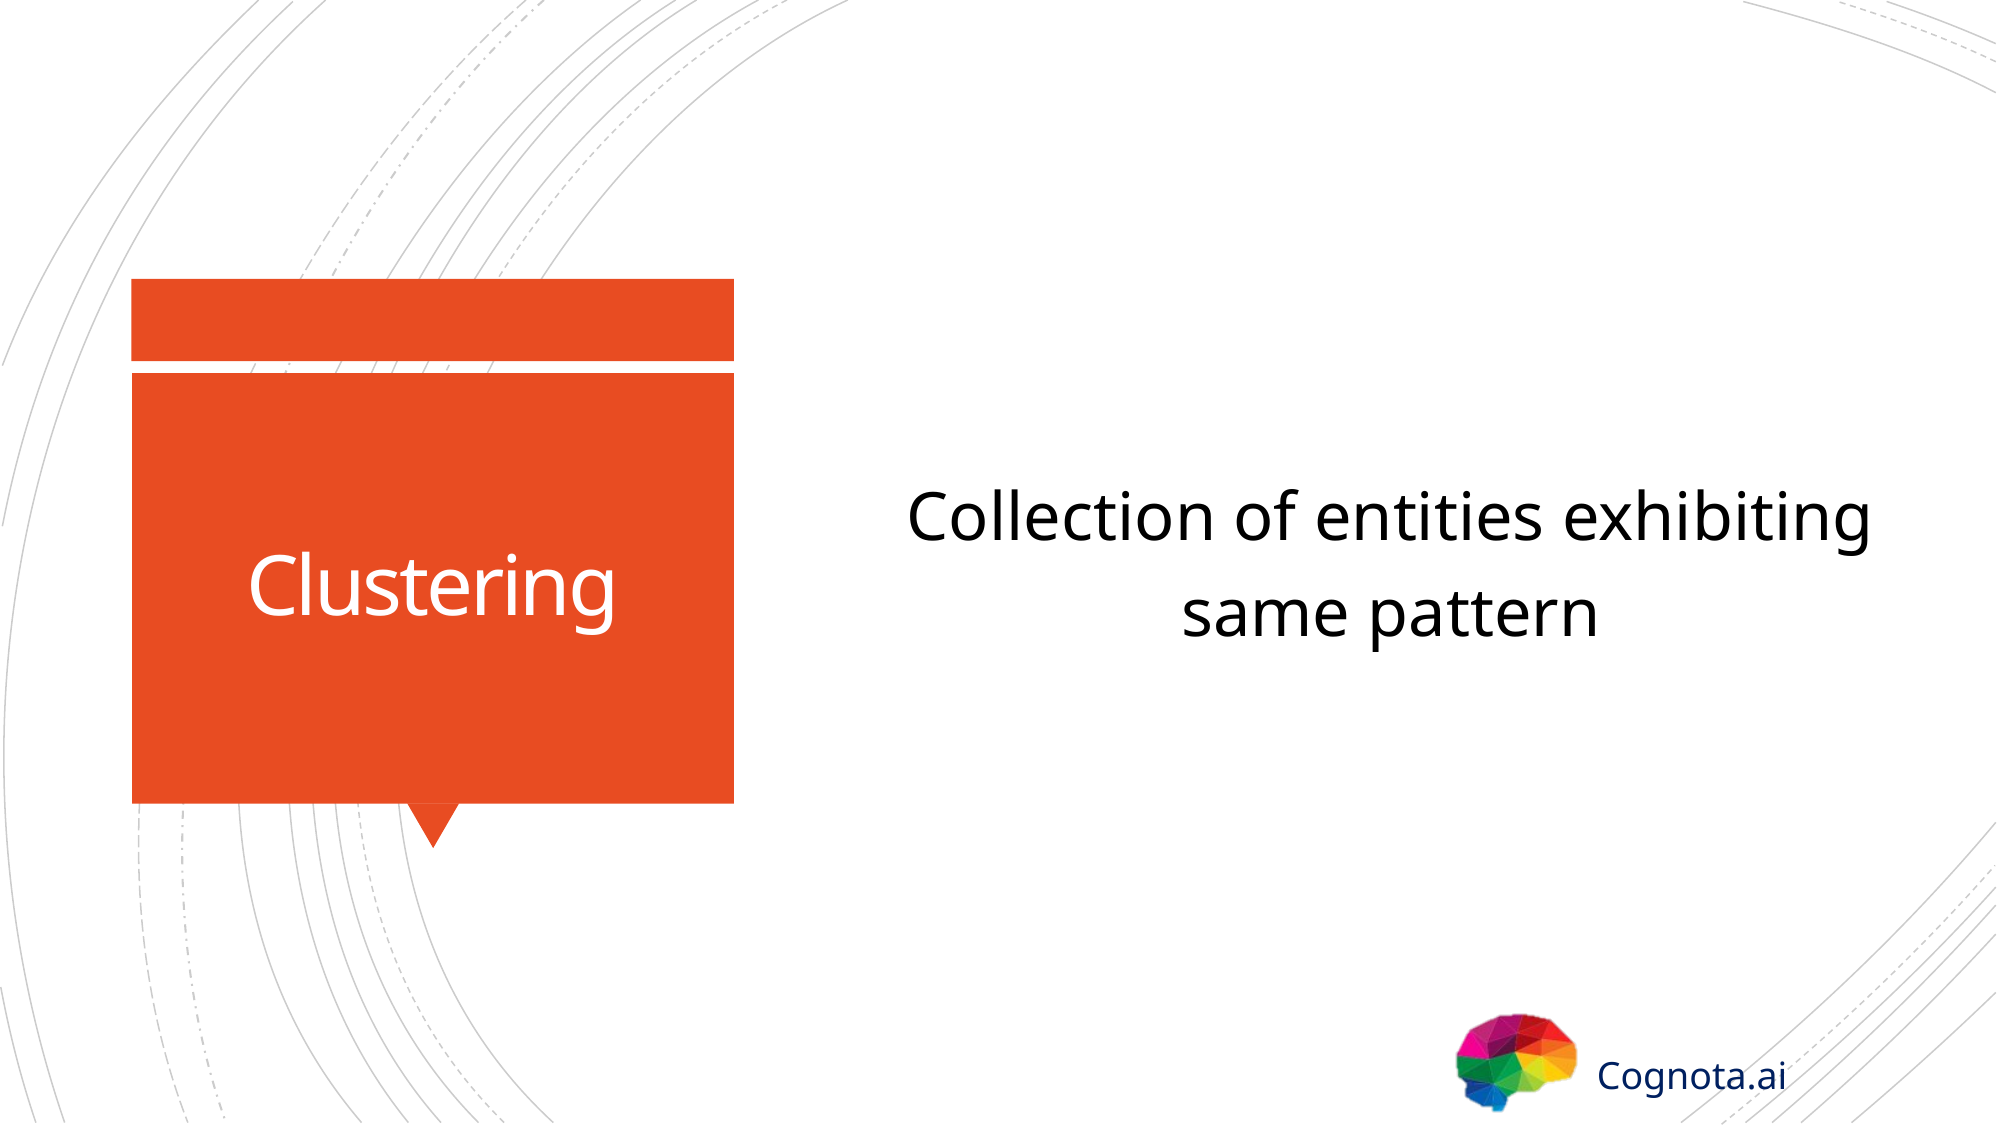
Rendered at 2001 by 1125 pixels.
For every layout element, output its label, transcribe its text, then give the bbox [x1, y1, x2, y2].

title Clustering [145, 387, 721, 792]
list Collection of entities exhibiting same pattern [877, 450, 1905, 729]
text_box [1421, 989, 1819, 1125]
